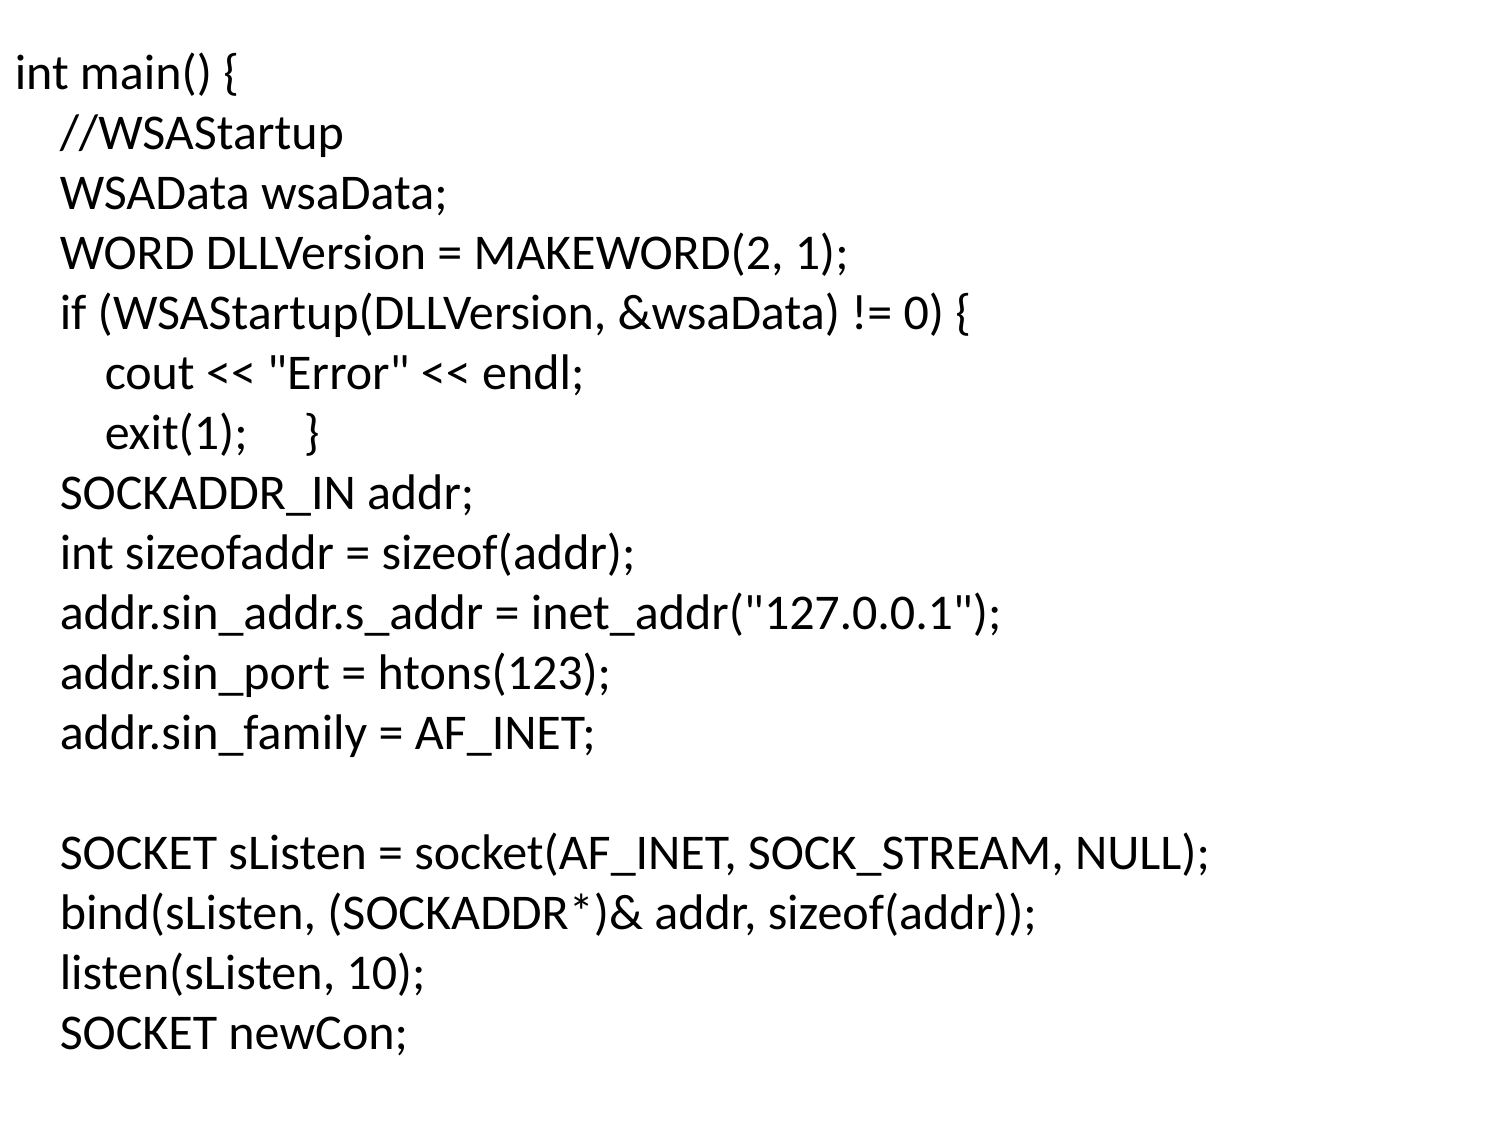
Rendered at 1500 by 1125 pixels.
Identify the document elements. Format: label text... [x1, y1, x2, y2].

text_box int main() { //WSAStartup WSAData wsaData; WORD DLLVersion = MAKEWORD(2, 1); if (WSAStartup(DLLVersion, &wsaData) != 0) { cout << "Error" << endl; exit(1); } SOCKADDR_IN addr; int sizeofaddr = sizeof(addr); addr.sin_addr.s_addr = inet_addr("127.0.0.1"); addr.sin_port = htons(123); addr.sin_family = AF_INET; SOCKET sListen = socket(AF_INET, SOCK_STREAM, NULL); bind(sListen, (SOCKADDR*)& addr, sizeof(addr)); listen(sListen, 10); SOCKET newCon; [0, 32, 1453, 1068]
